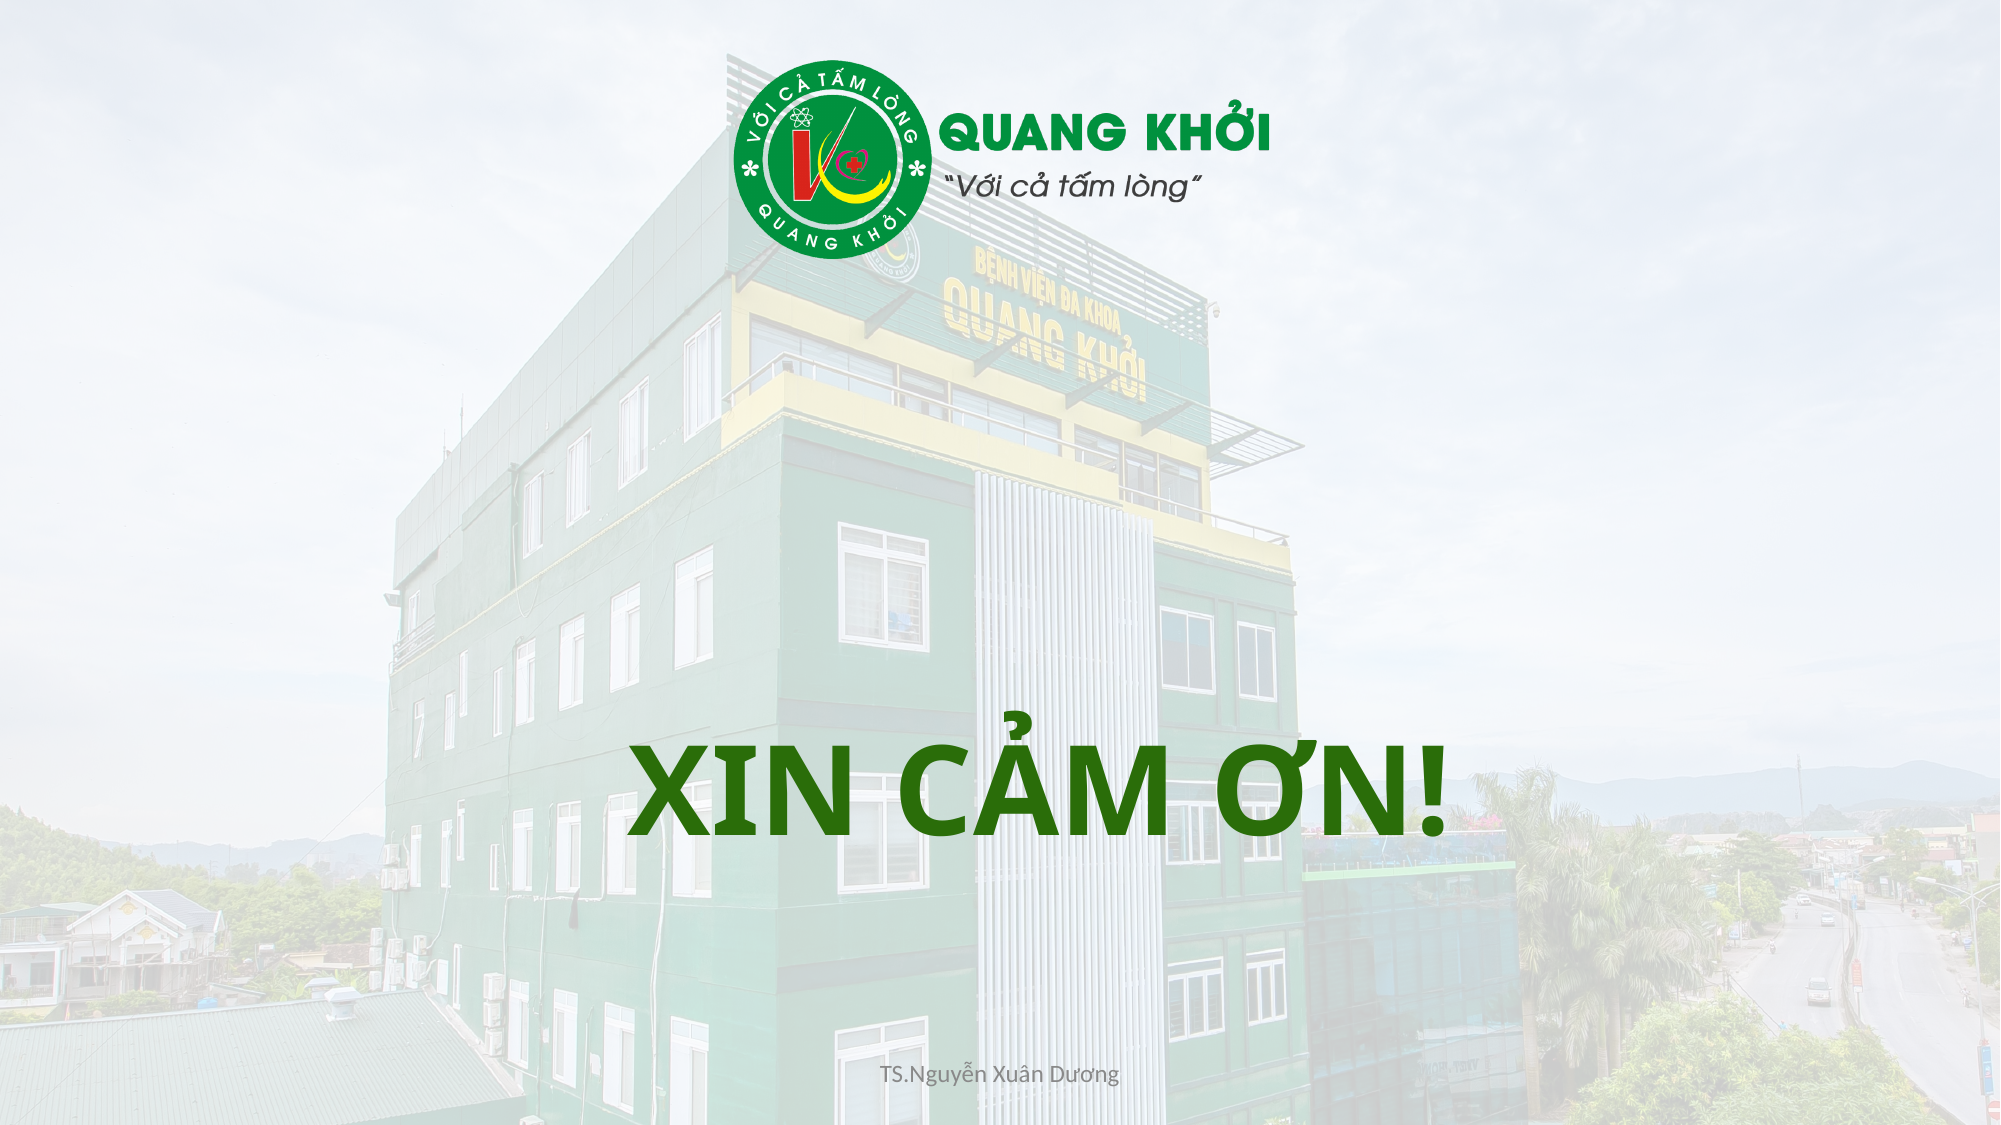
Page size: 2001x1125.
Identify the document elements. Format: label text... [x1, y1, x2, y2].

list [59, 426, 1860, 727]
text_box XIN CẢM ƠN! [406, 702, 1673, 1018]
picture [720, 46, 1286, 273]
footer TS.Nguyễn Xuân Dương [683, 1042, 1317, 1103]
